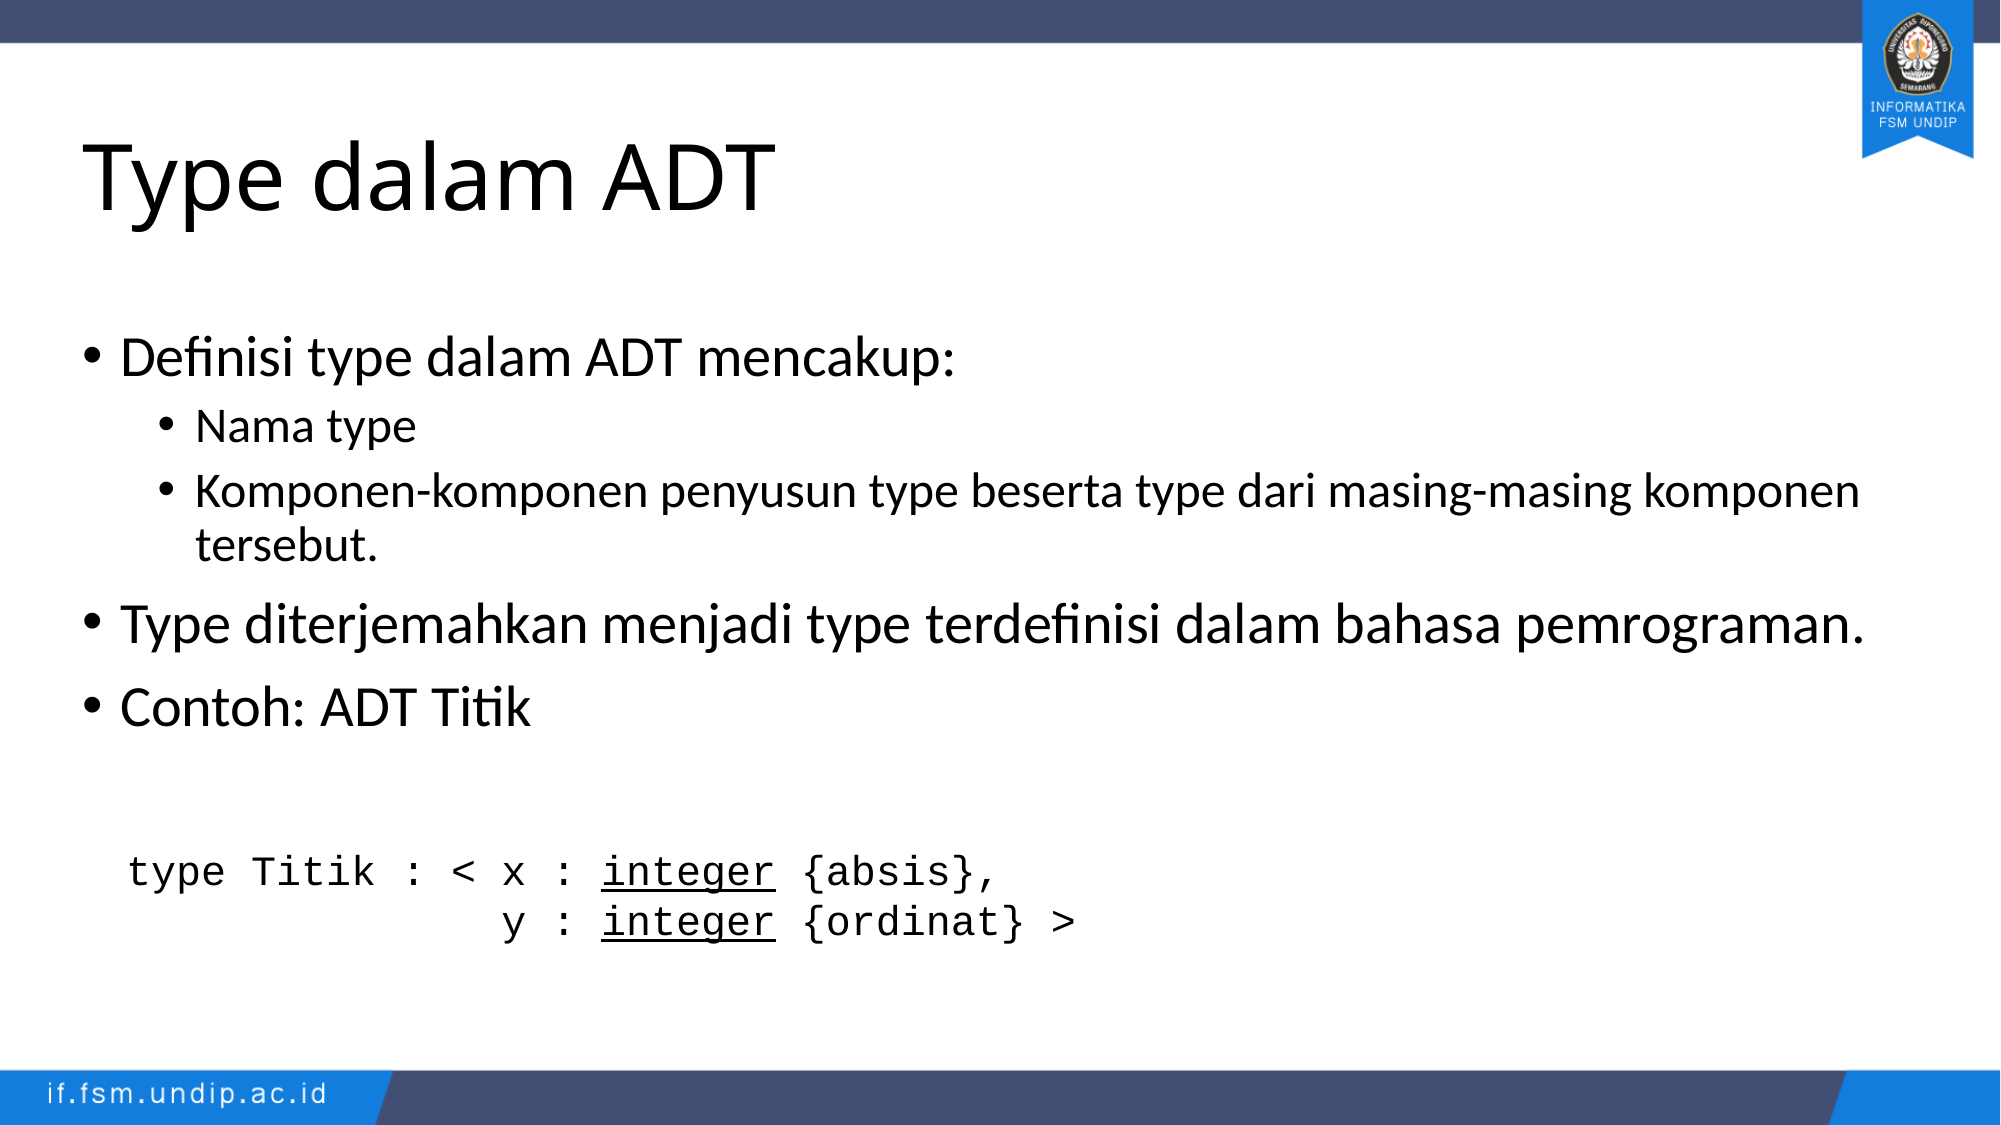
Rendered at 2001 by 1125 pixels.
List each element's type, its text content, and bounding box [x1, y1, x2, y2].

list Definisi type dalam ADT mencakup: Nama type Komponen-komponen penyusun type beserta type dari masing-masing komponen tersebut. Type diterjemahkan menjadi type terdefinisi dalam bahasa pemrograman. Contoh: ADT Titik type Titik : < x : integer {absis}, y : integer {ordinat} > [67, 318, 1939, 1033]
title Type dalam ADT [67, 72, 1793, 290]
picture [0, 0, 2001, 1125]
